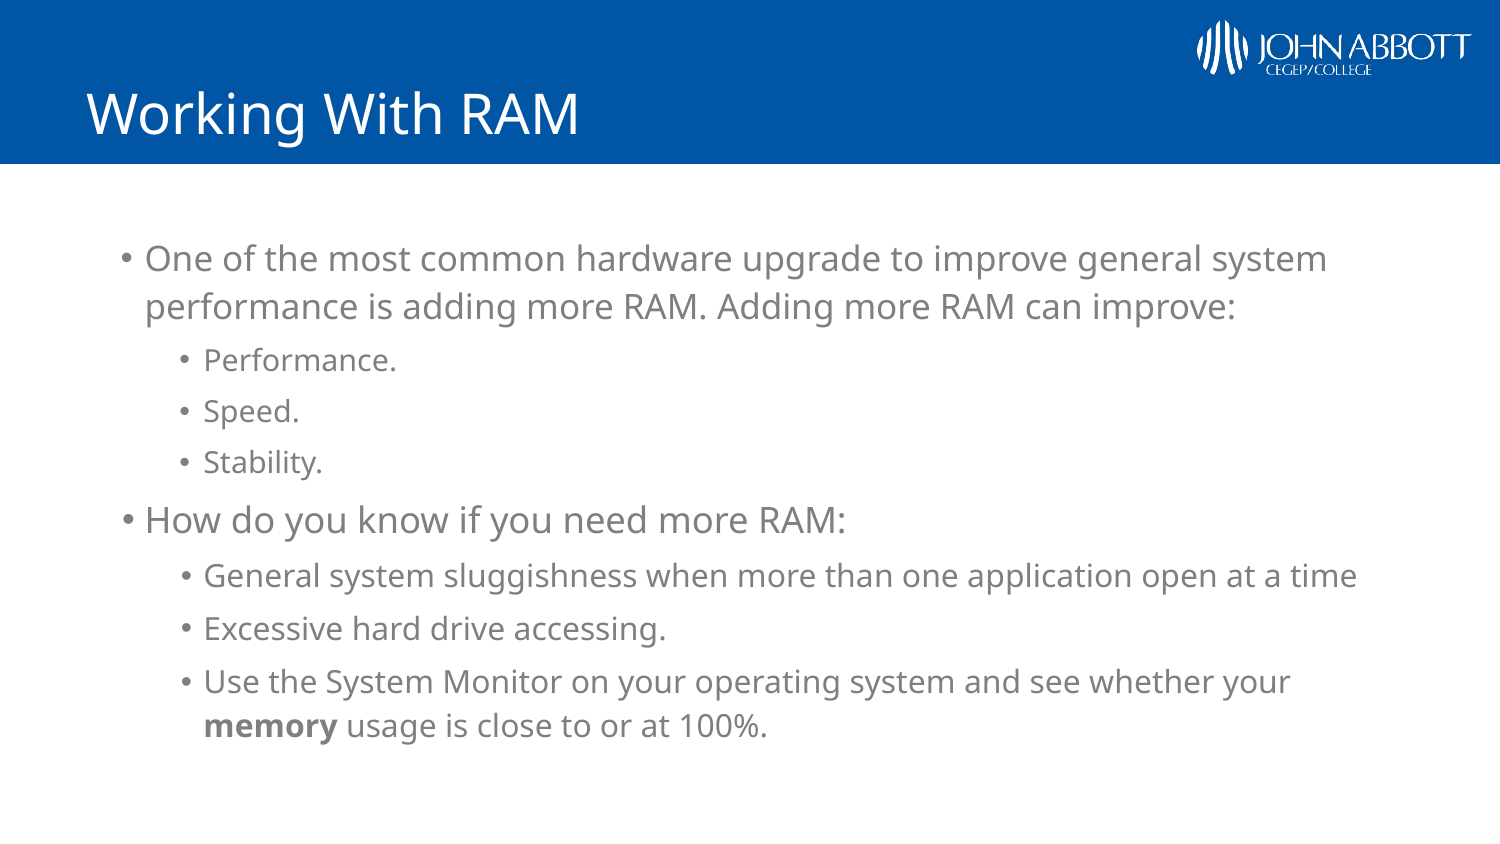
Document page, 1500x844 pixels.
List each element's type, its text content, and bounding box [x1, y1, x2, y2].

title Working With RAM [75, 0, 1397, 152]
list One of the most common hardware upgrade to improve general system performance is adding more RAM. Adding more RAM can improve: Performance. Speed. Stability. How do you know if you need more RAM: General system sluggishness when more than one application open at a time Excessive hard drive accessing. Use the System Monitor on your operating system and see whether your memory usage is close to or at 100%. [103, 224, 1397, 760]
picture [1397, 20, 1472, 75]
